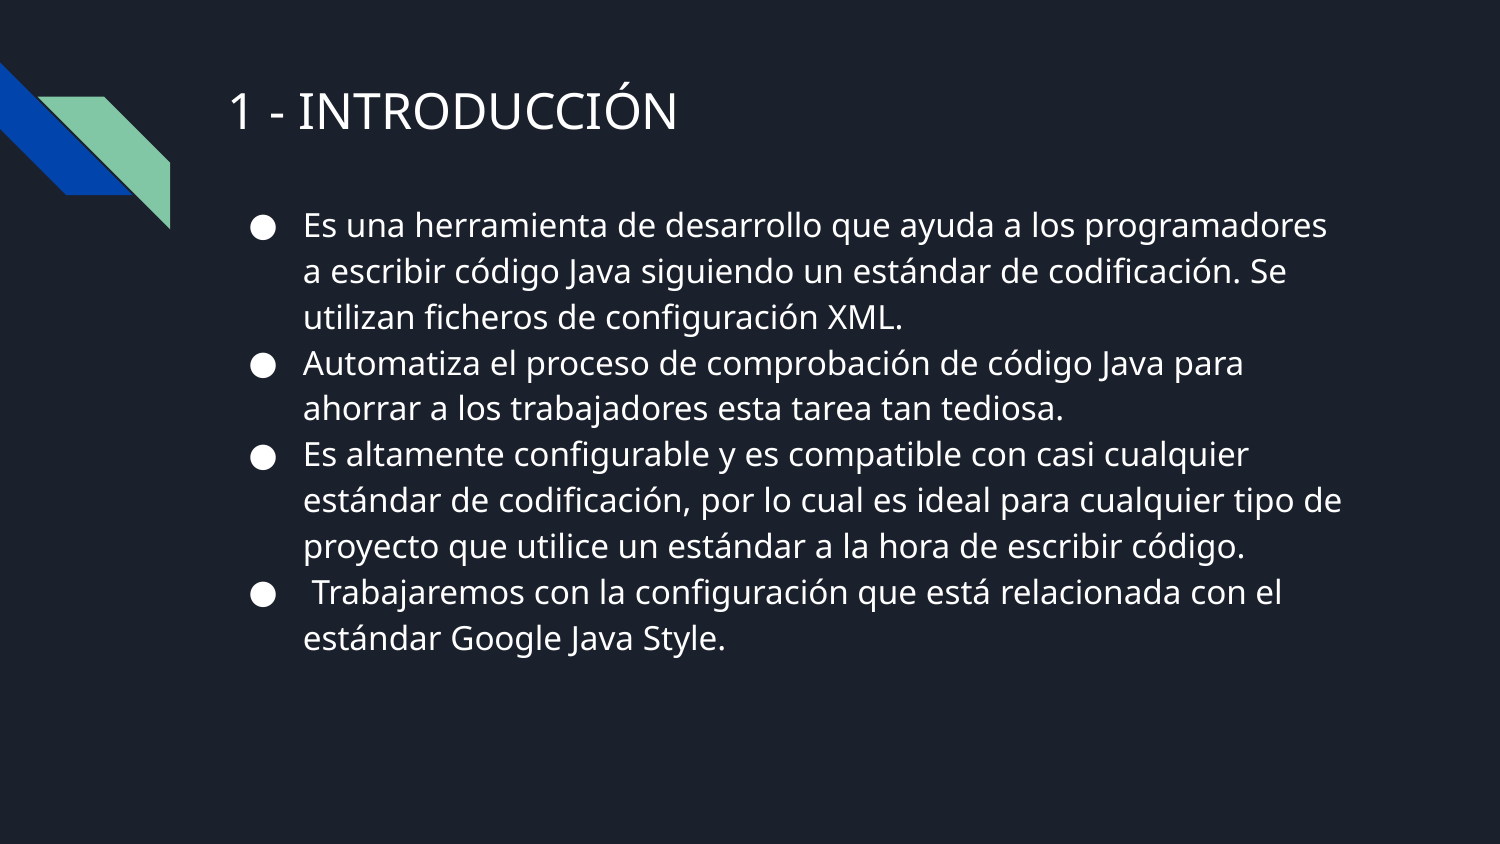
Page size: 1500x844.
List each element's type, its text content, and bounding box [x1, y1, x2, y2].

title 1 - INTRODUCCIÓN [212, 64, 1368, 183]
list Es una herramienta de desarrollo que ayuda a los programadores a escribir código Java siguiendo un estándar de codificación. Se utilizan ficheros de configuración XML. Automatiza el proceso de comprobación de código Java para ahorrar a los trabajadores esta tarea tan tediosa. Es altamente configurable y es compatible con casi cualquier estándar de codificación, por lo cual es ideal para cualquier tipo de proyecto que utilice un estándar a la hora de escribir código. Trabajaremos con la configuración que está relacionada con el estándar Google Java Style. [212, 183, 1368, 661]
